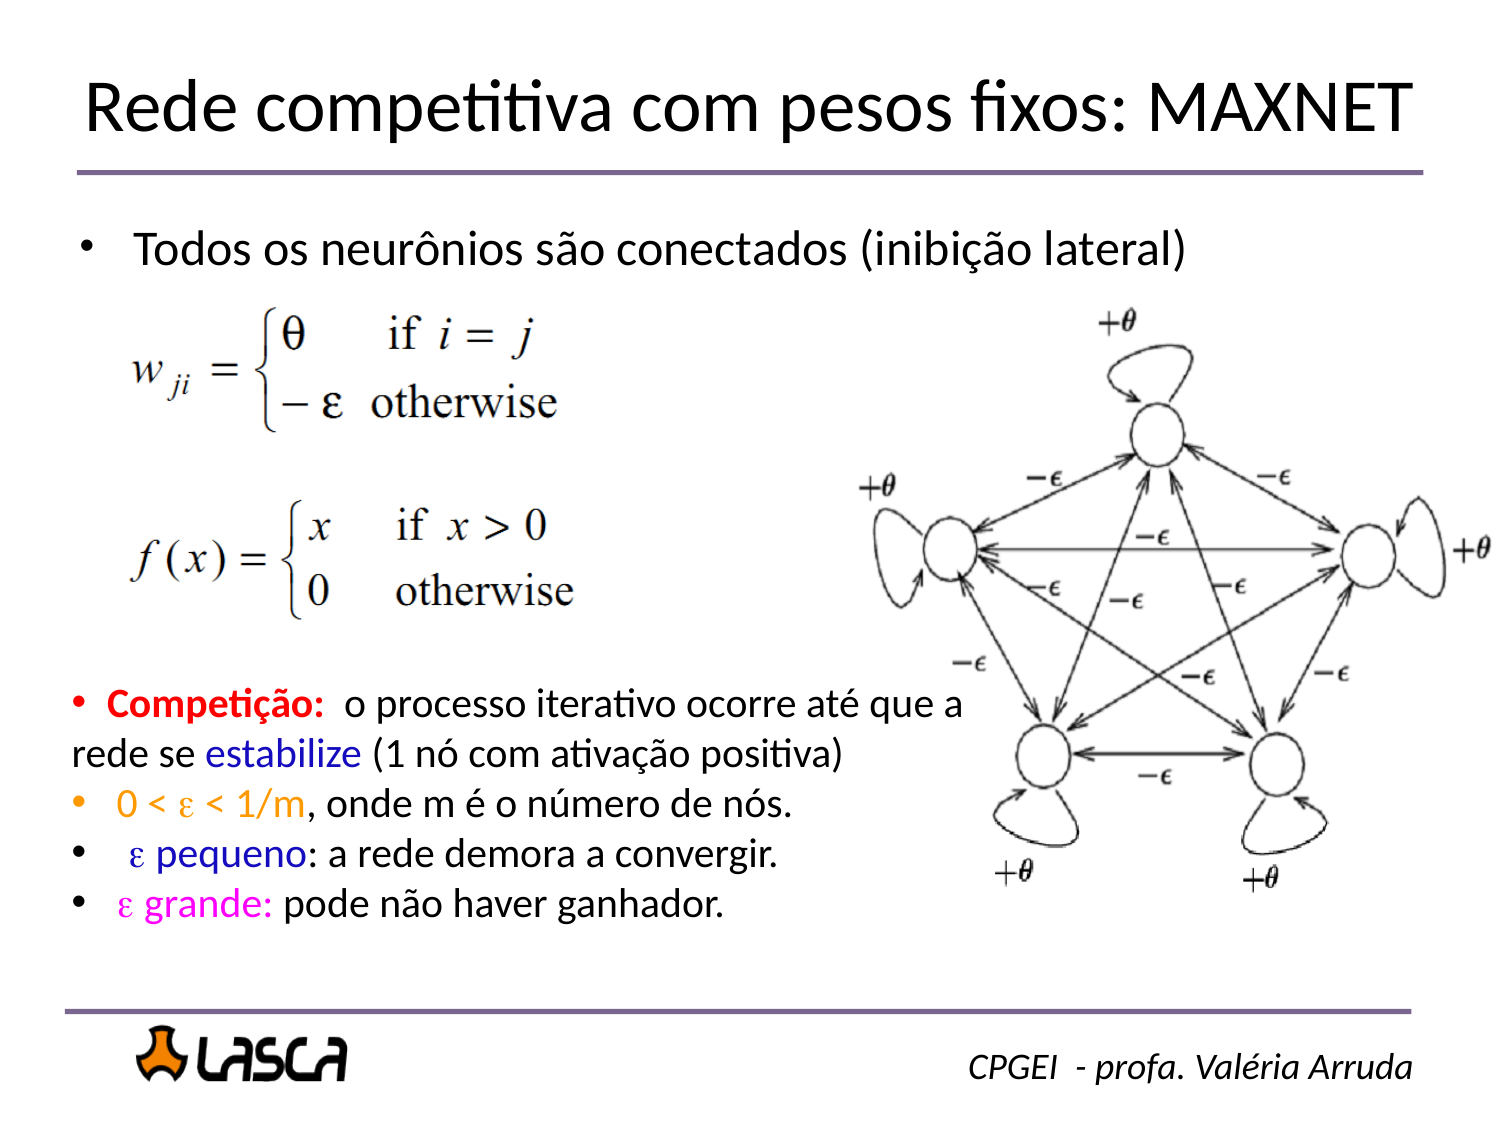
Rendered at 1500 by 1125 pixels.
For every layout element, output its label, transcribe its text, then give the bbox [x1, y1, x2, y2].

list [123, 290, 576, 445]
picture [123, 1011, 359, 1102]
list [836, 290, 1500, 929]
text_box Competição: o processo iterativo ocorre até que a rede se estabilize (1 nó com ativação positiva) 0 < e < 1/m, onde m é o número de nós. e pequeno: a rede demora a convergir. e grande: pode não haver ganhador. [56, 668, 834, 934]
text_box Todos os neurônios são conectados (inibição lateral) [64, 208, 1376, 283]
title Rede competitiva com pesos fixos: MAXNET [52, 54, 1447, 150]
picture [123, 479, 588, 646]
